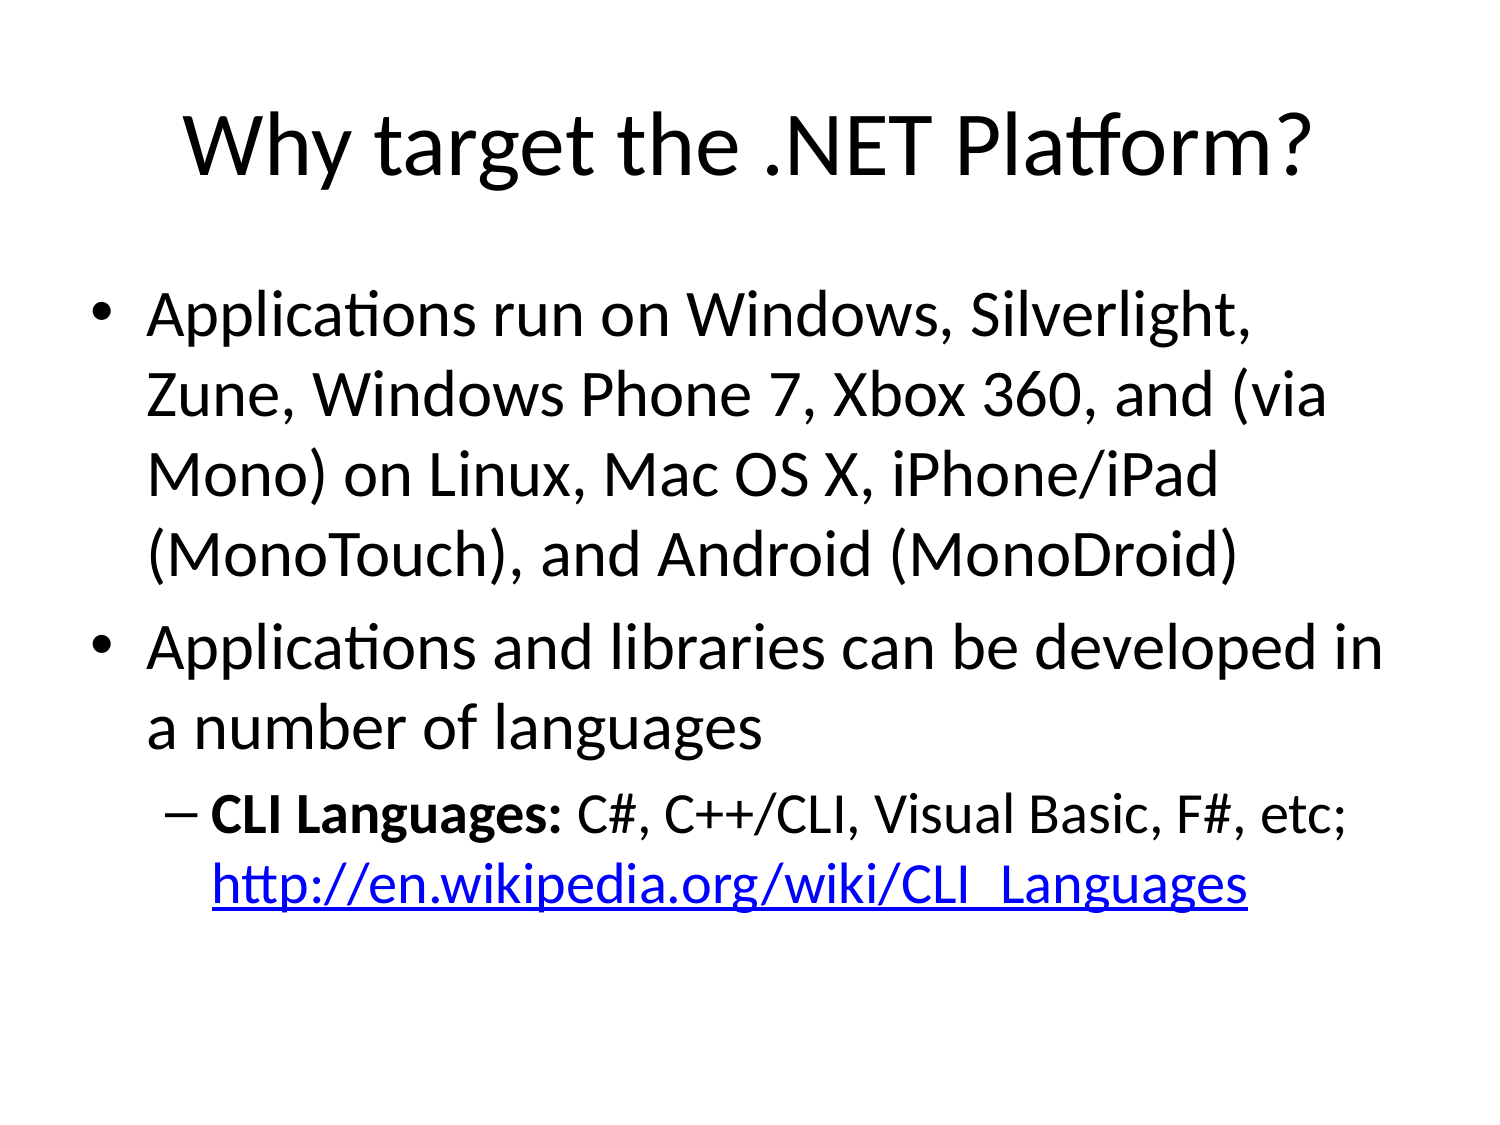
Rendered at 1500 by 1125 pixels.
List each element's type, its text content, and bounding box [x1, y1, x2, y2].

list Applications run on Windows, Silverlight, Zune, Windows Phone 7, Xbox 360, and (via Mono) on Linux, Mac OS X, iPhone/iPad (MonoTouch), and Android (MonoDroid) Applications and libraries can be developed in a number of languages CLI Languages: C#, C++/CLI, Visual Basic, F#, etc; http://en.wikipedia.org/wiki/CLI_Languages [75, 262, 1425, 1005]
title Why target the .NET Platform? [75, 45, 1425, 233]
